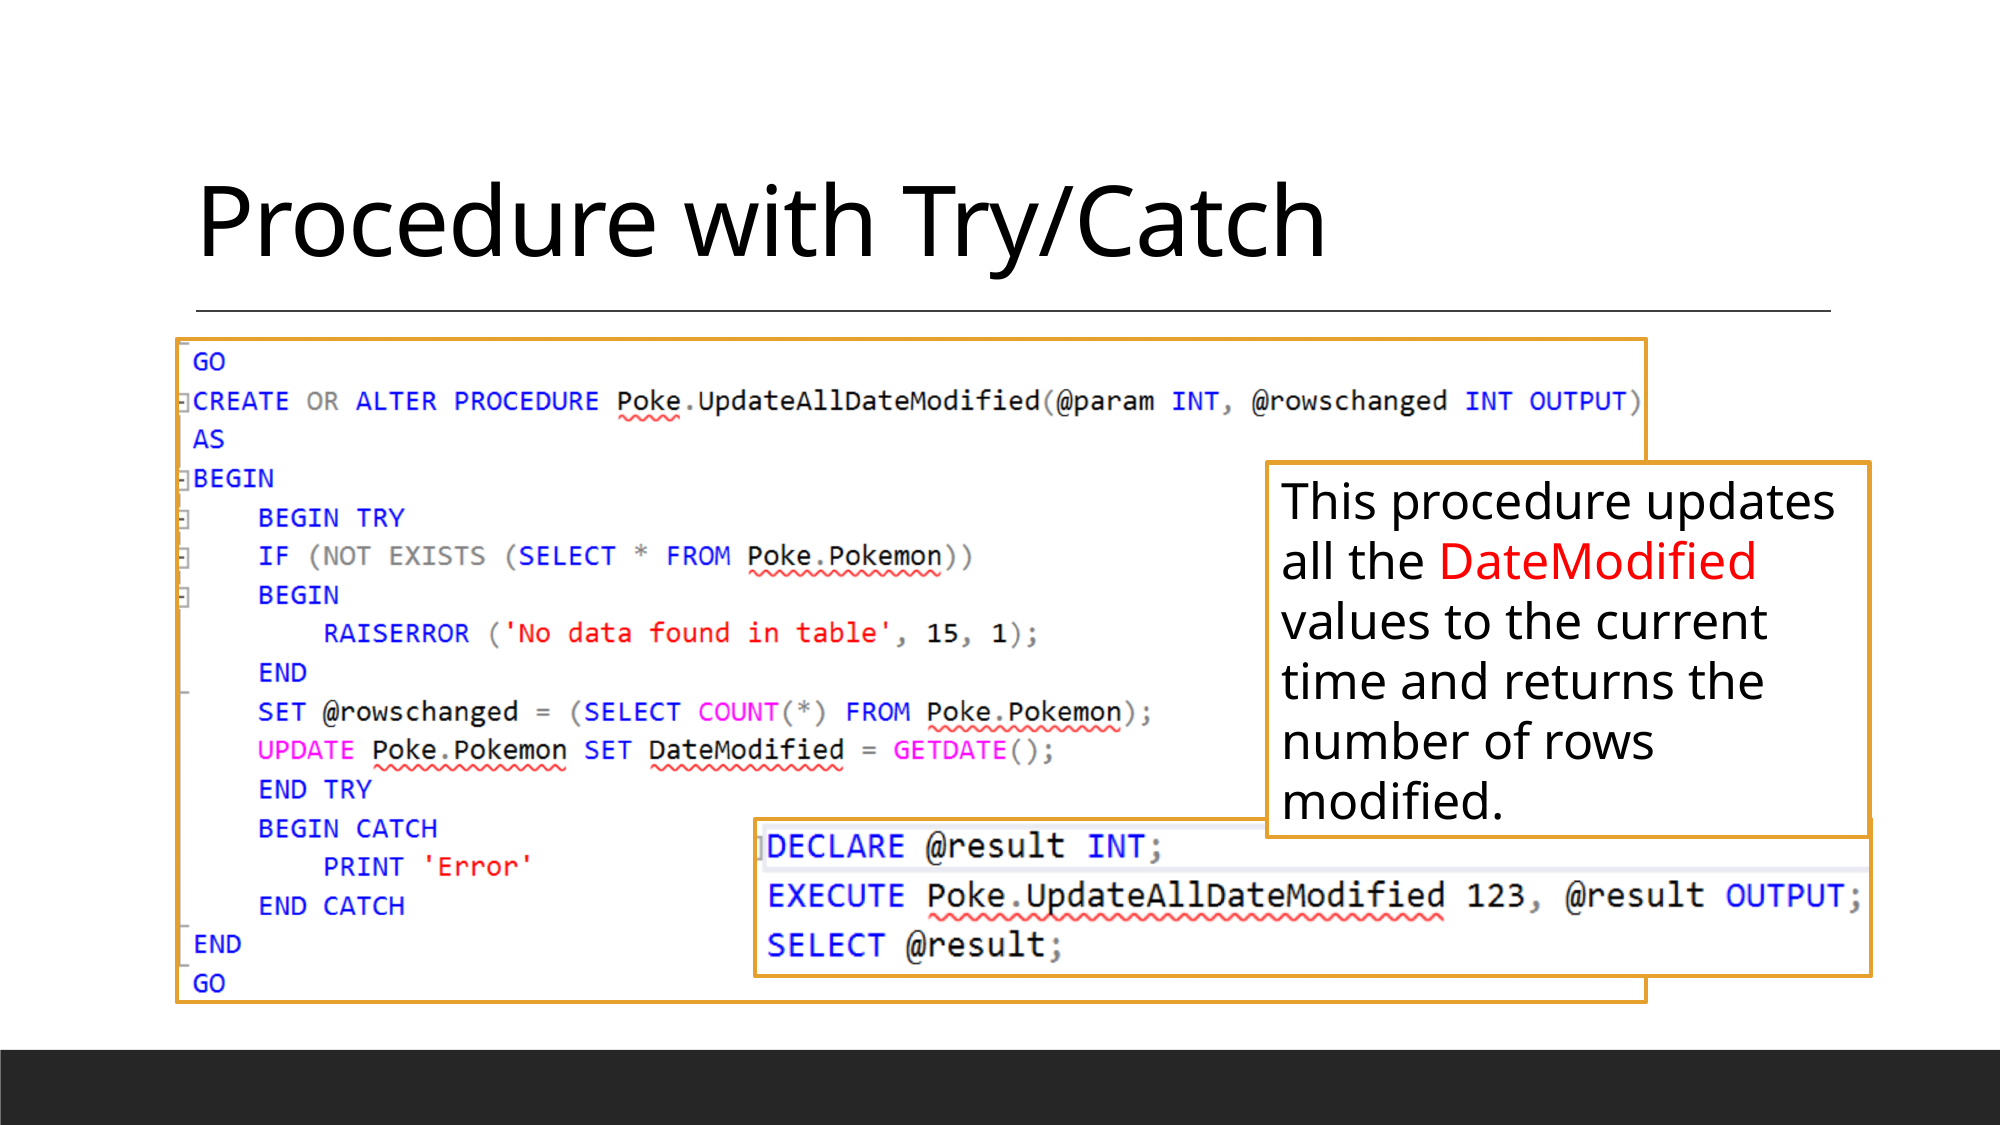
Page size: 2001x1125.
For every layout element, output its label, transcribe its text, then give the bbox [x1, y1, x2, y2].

picture [178, 340, 1870, 1001]
text_box This procedure updates all the DateModified values to the current time and returns the number of rows modified. [1654, 462, 1870, 817]
title Procedure with Try/Catch [180, 47, 1830, 285]
